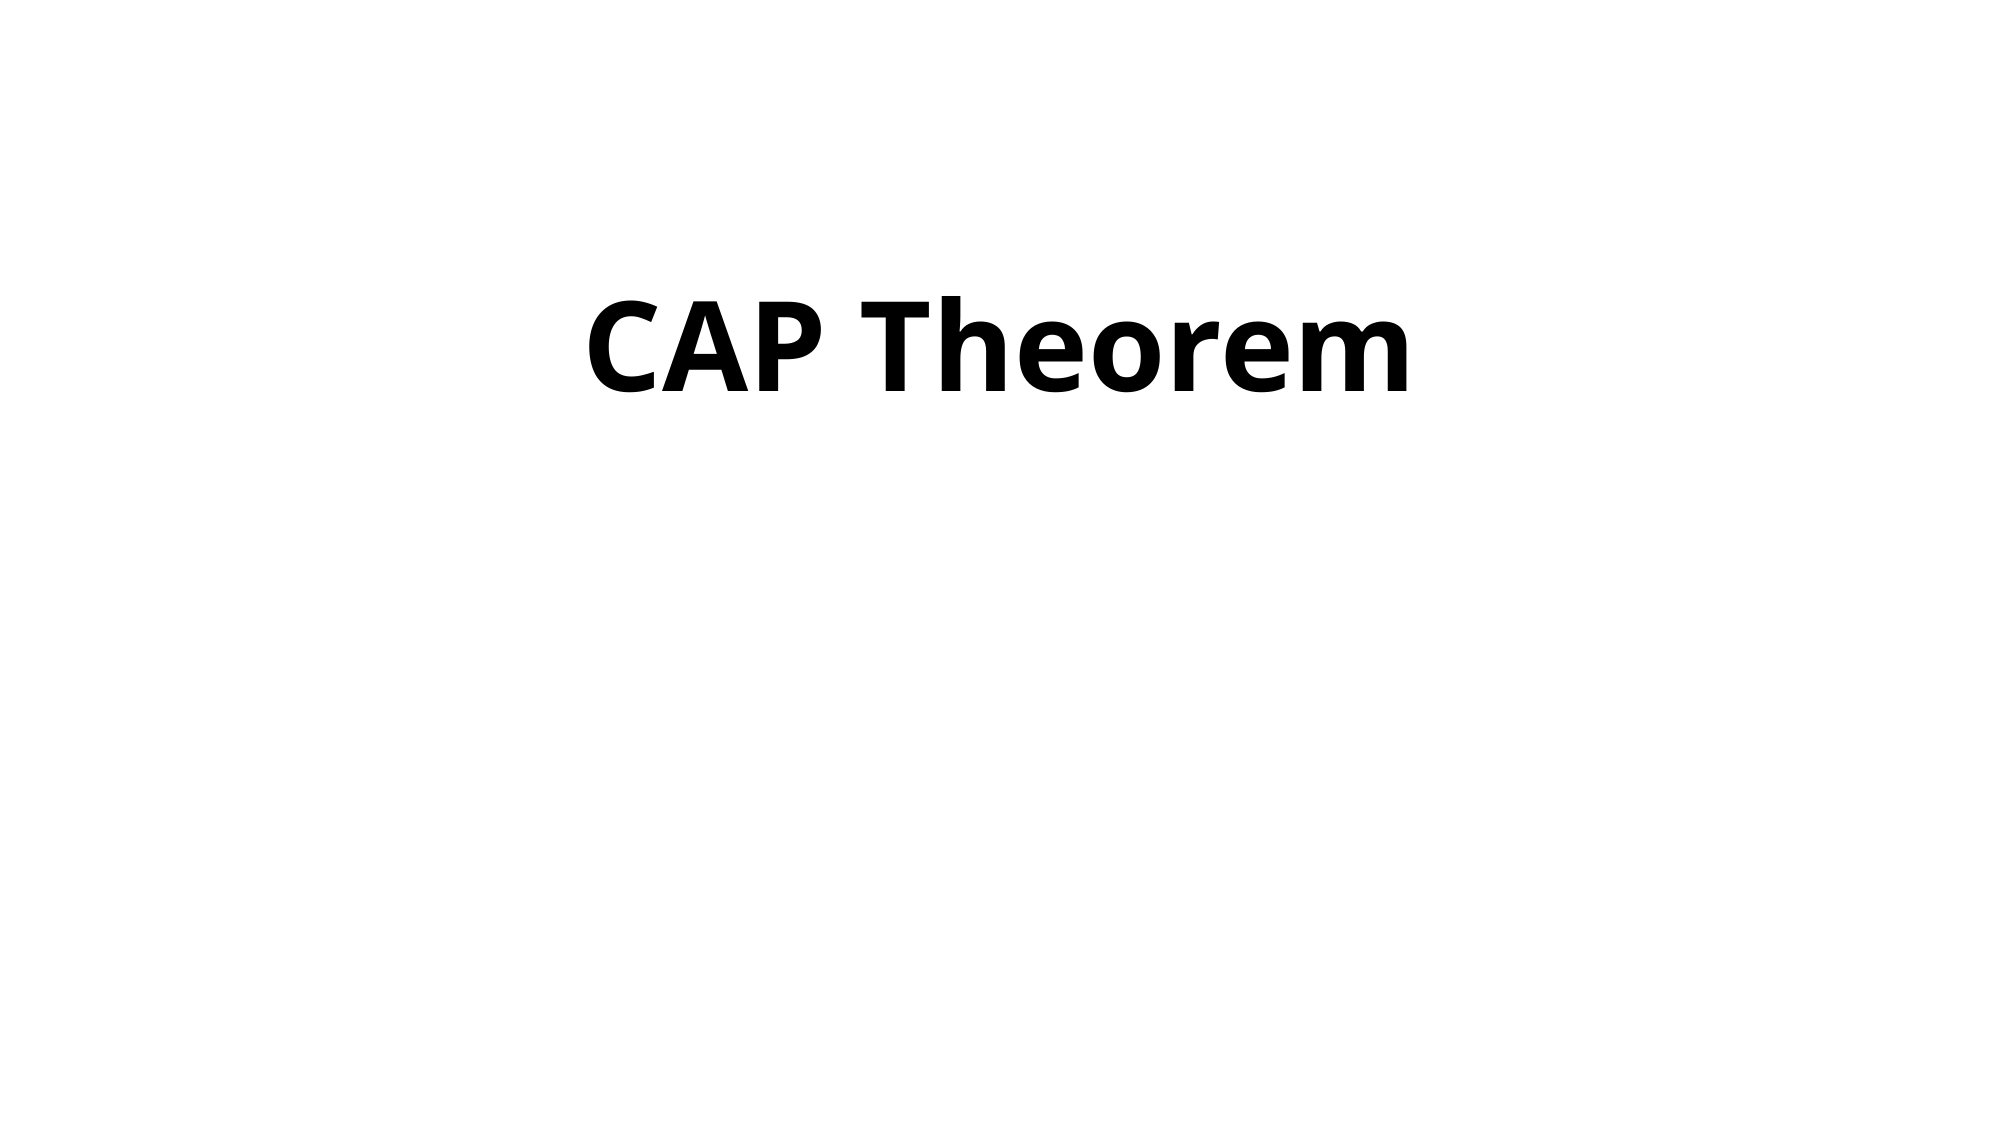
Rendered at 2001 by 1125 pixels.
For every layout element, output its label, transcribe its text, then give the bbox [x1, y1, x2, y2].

title CAP Theorem [249, 184, 1750, 576]
